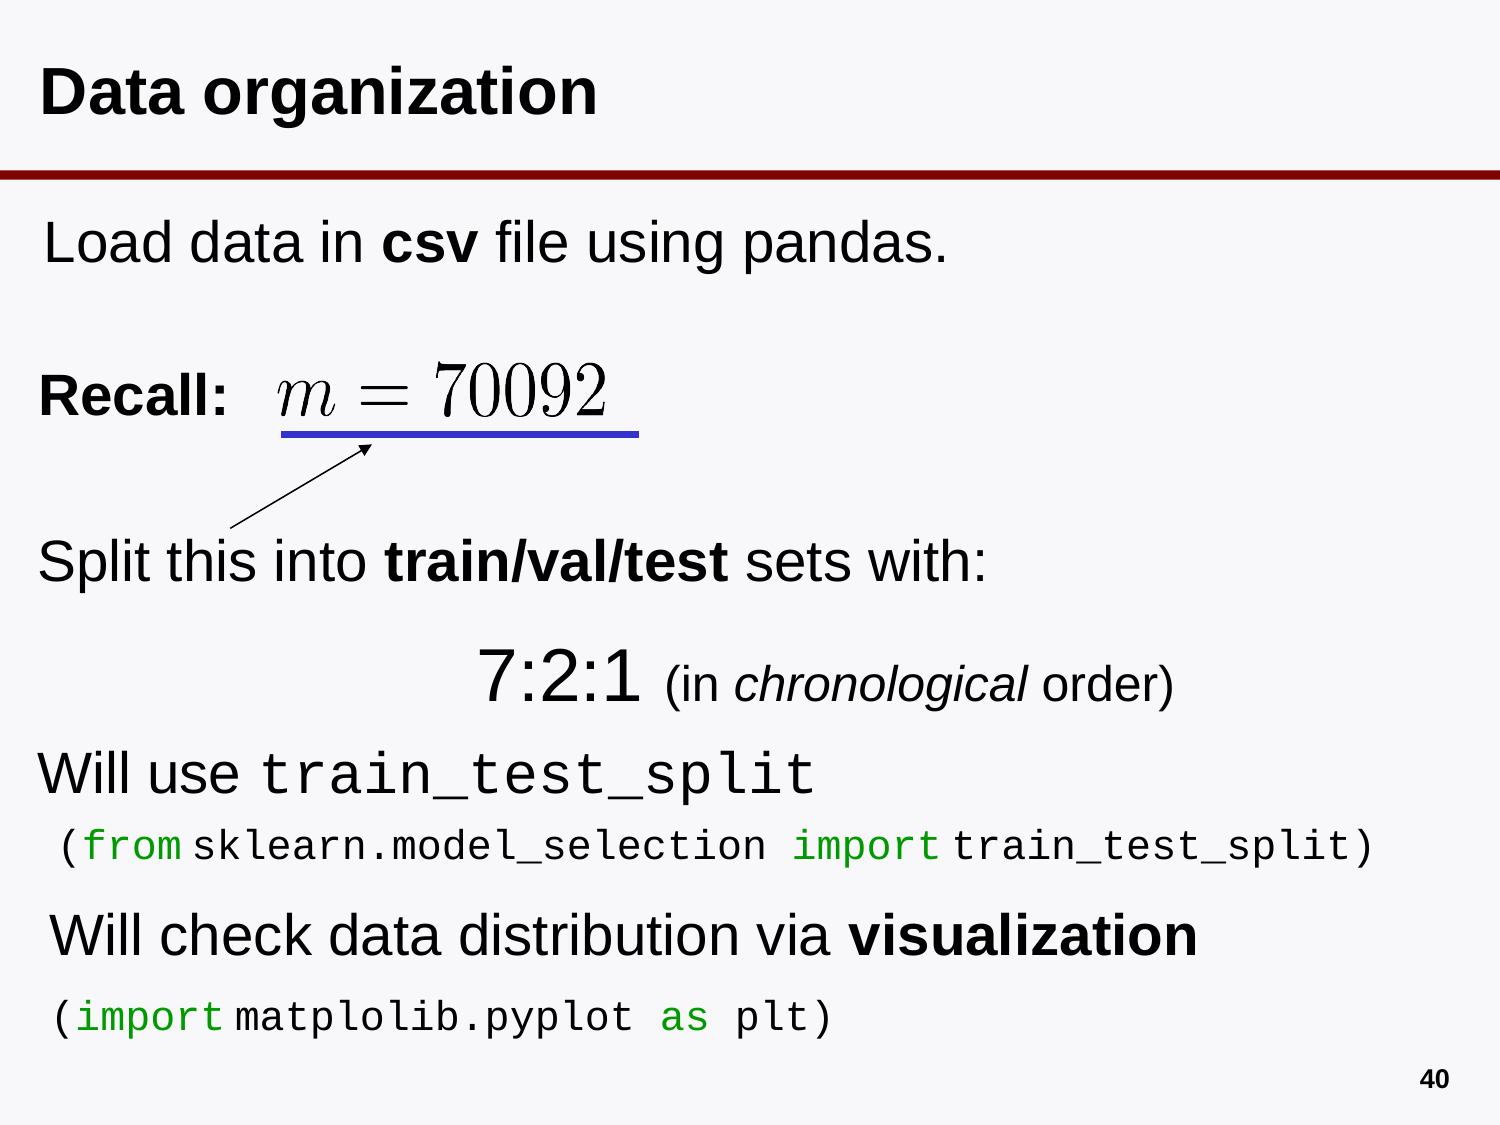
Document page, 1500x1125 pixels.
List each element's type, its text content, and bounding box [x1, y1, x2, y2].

text_box Will use train_test_split [22, 727, 892, 813]
text_box Will check data distribution via visualization [34, 890, 1231, 975]
title Data organization [24, 24, 1459, 150]
text_box Recall: [23, 350, 246, 435]
text_box Split this into train/val/test sets with: [22, 515, 1464, 600]
text_box (import matplolib.pyplot as plt) [35, 981, 850, 1046]
picture [277, 361, 605, 417]
slide_number 39 [1113, 1053, 1464, 1095]
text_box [229, 444, 373, 529]
text_box (from sklearn.model_selection import train_test_split) [41, 810, 1392, 876]
text_box Load data in csv file using pandas. [29, 196, 1500, 281]
text_box 7:2:1 (in chronological order) [461, 619, 1191, 725]
